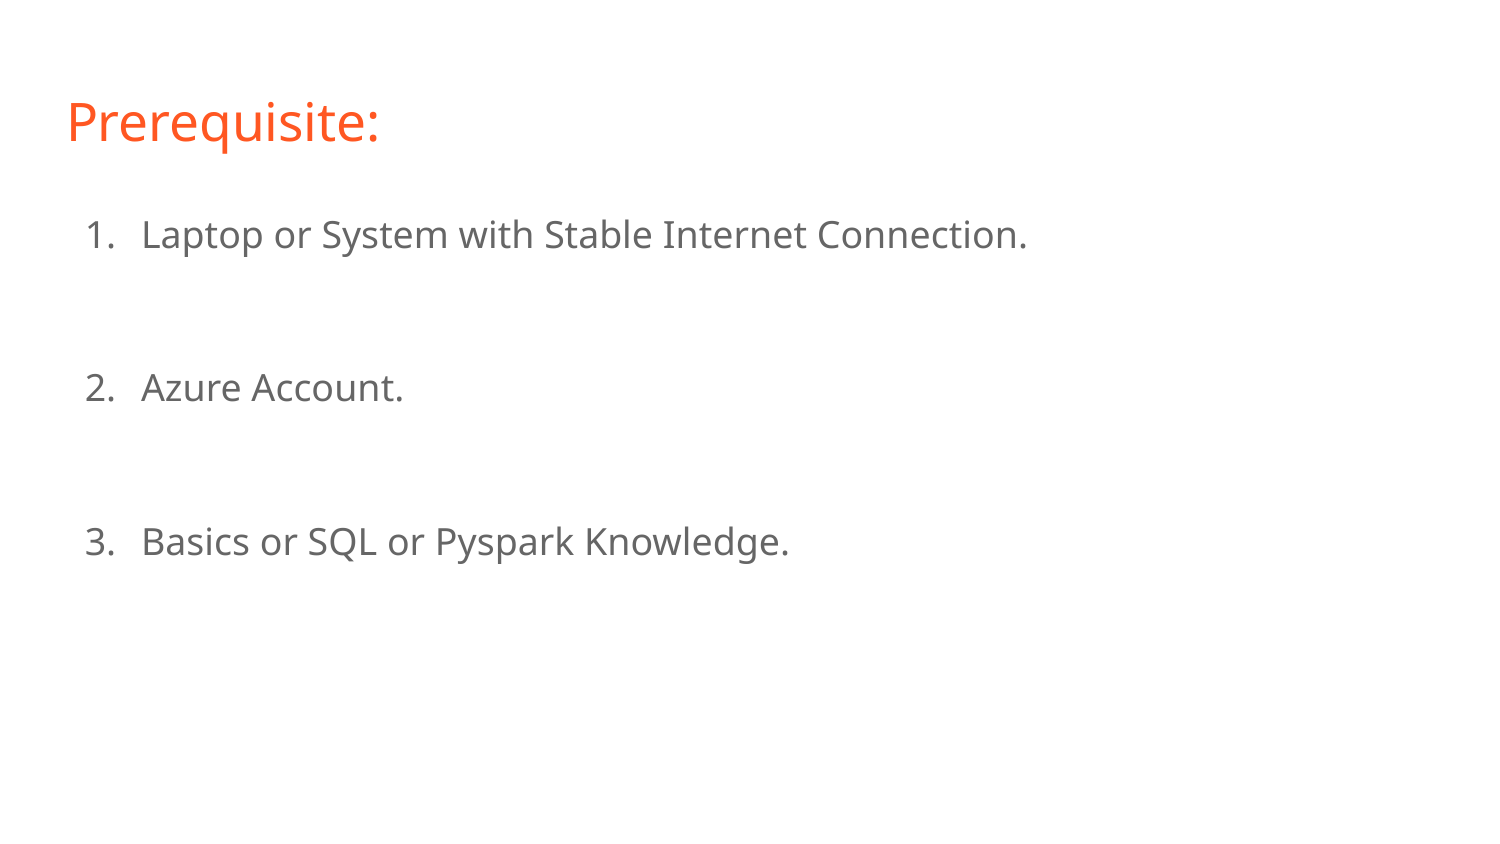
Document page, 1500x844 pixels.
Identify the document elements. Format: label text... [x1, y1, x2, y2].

title Prerequisite: [51, 72, 1449, 167]
list Laptop or System with Stable Internet Connection. Azure Account. Basics or SQL or Pyspark Knowledge. [51, 189, 1449, 750]
